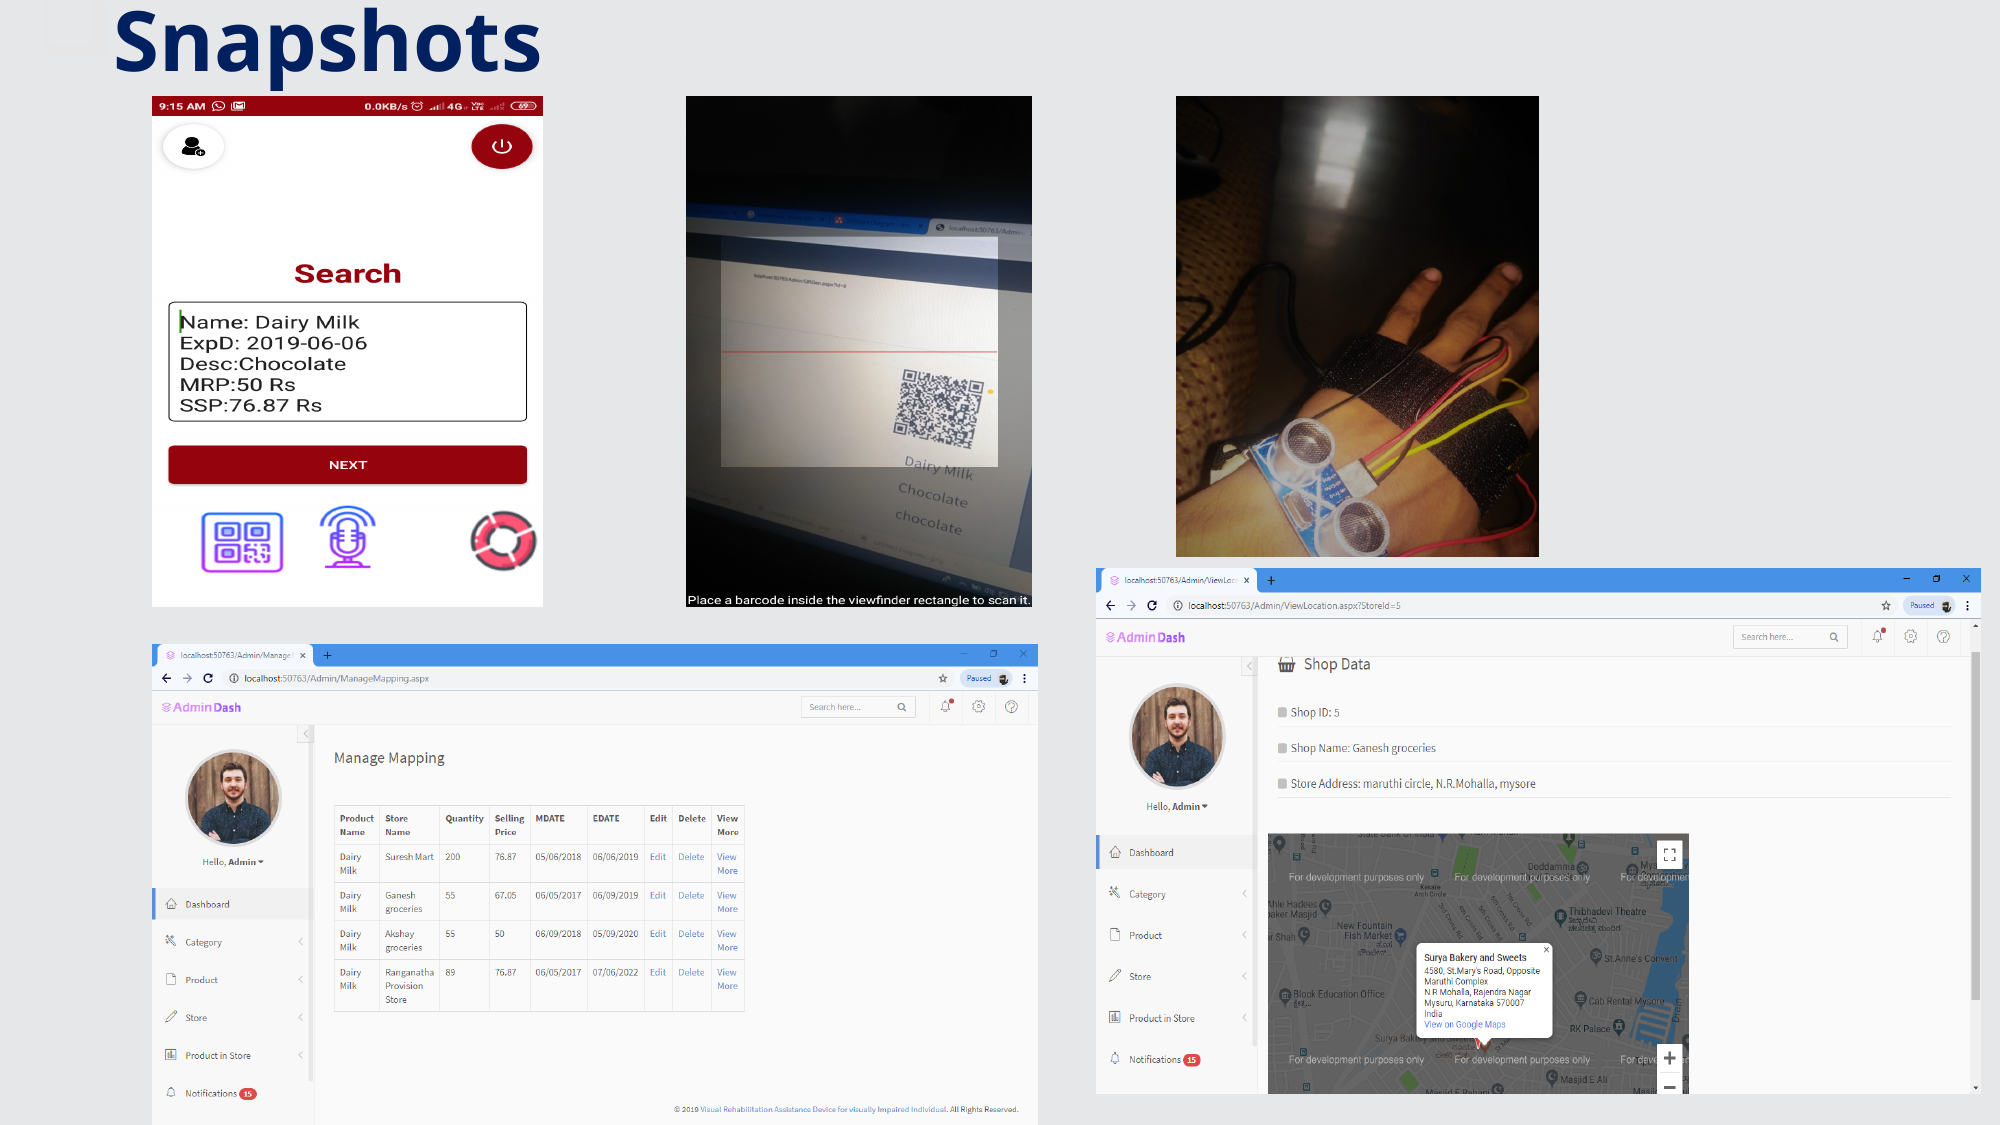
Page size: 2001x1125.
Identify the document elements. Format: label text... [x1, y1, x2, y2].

text_box Snapshots [24, 0, 558, 96]
picture [152, 644, 1038, 1125]
picture [1176, 96, 1539, 557]
picture [152, 96, 543, 607]
picture [1095, 568, 1981, 1094]
picture [686, 96, 1032, 607]
